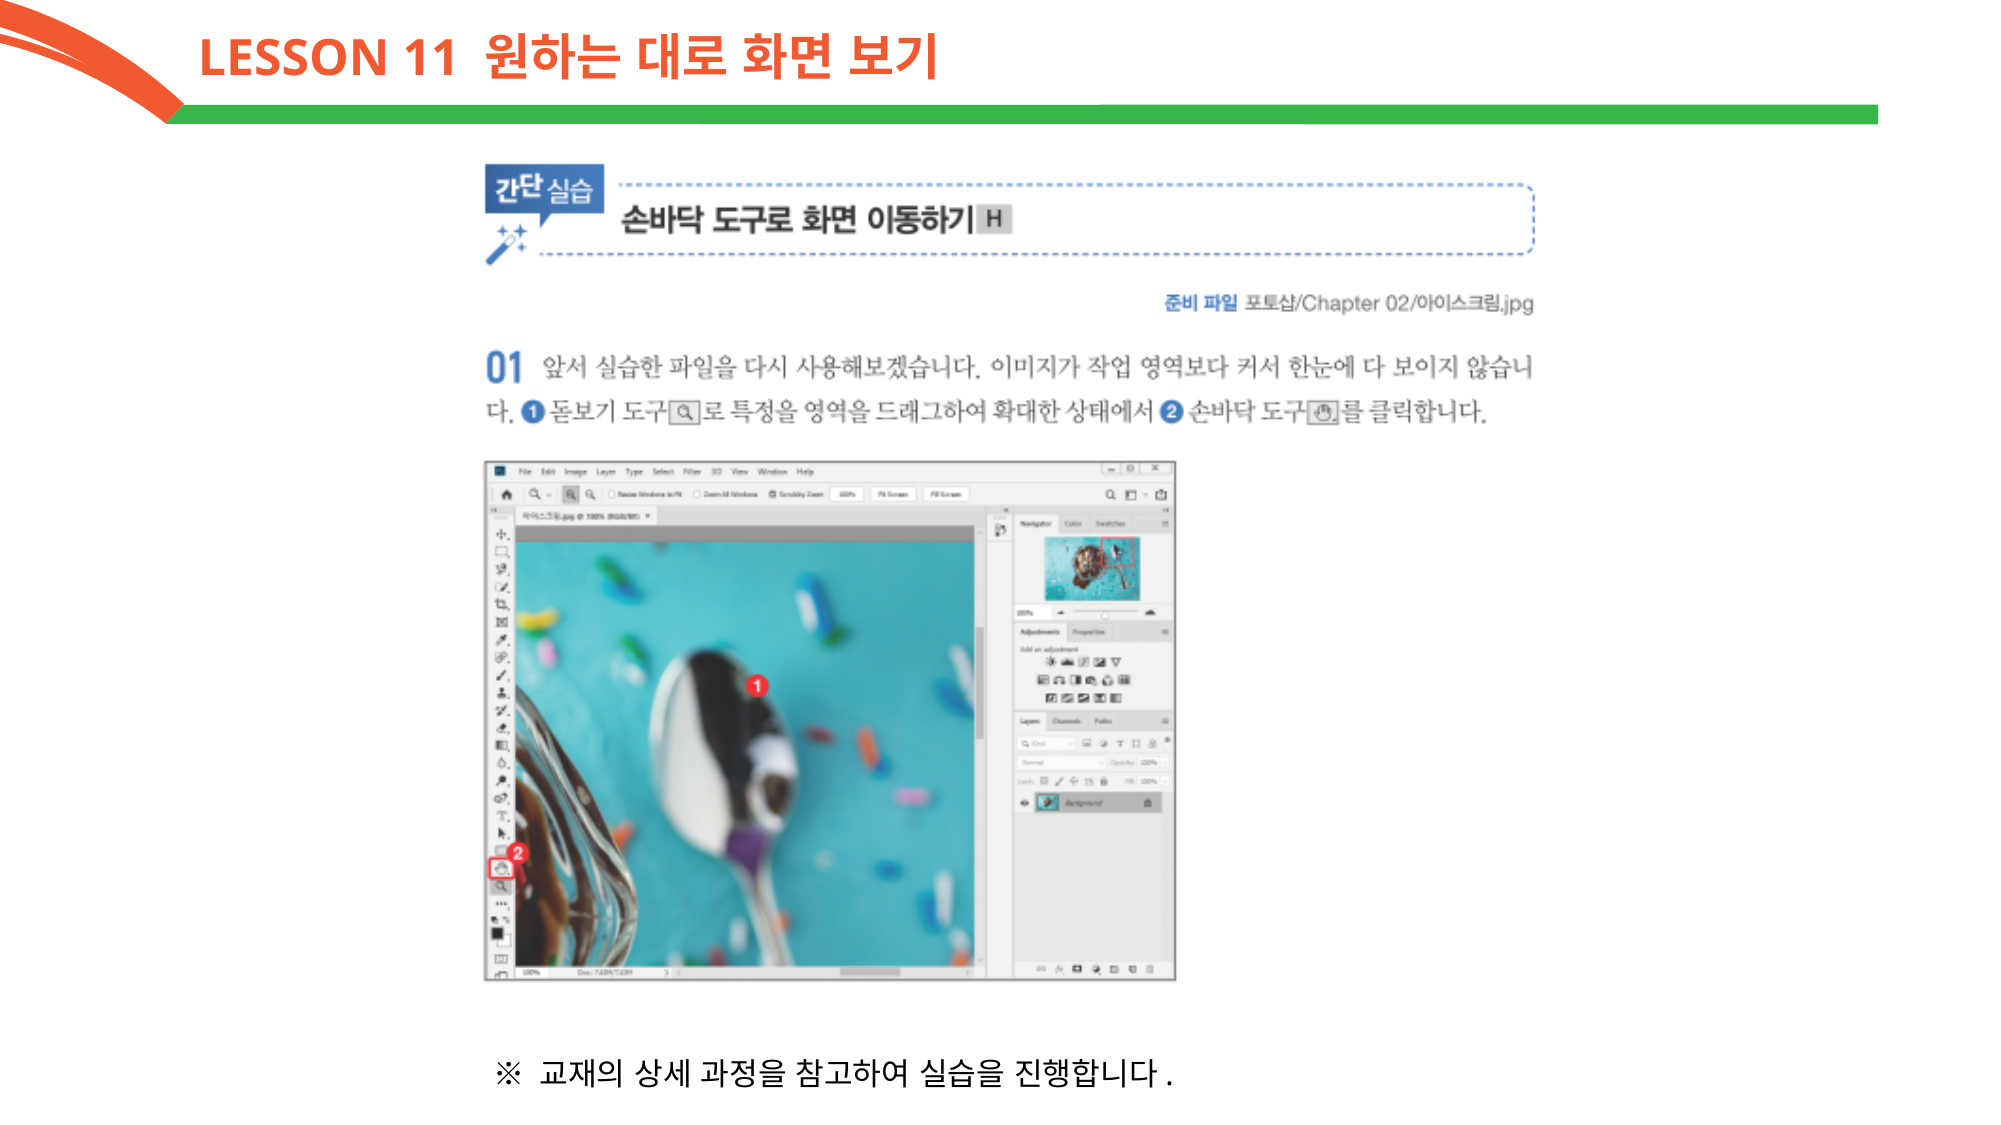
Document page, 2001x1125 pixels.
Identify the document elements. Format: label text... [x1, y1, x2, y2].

picture [479, 157, 1539, 985]
title LESSON 11 원하는 대로 화면 보기 [183, 24, 1836, 95]
text_box ※ 교재의 상세 과정을 참고하여 실습을 진행합니다. [478, 1047, 1809, 1100]
